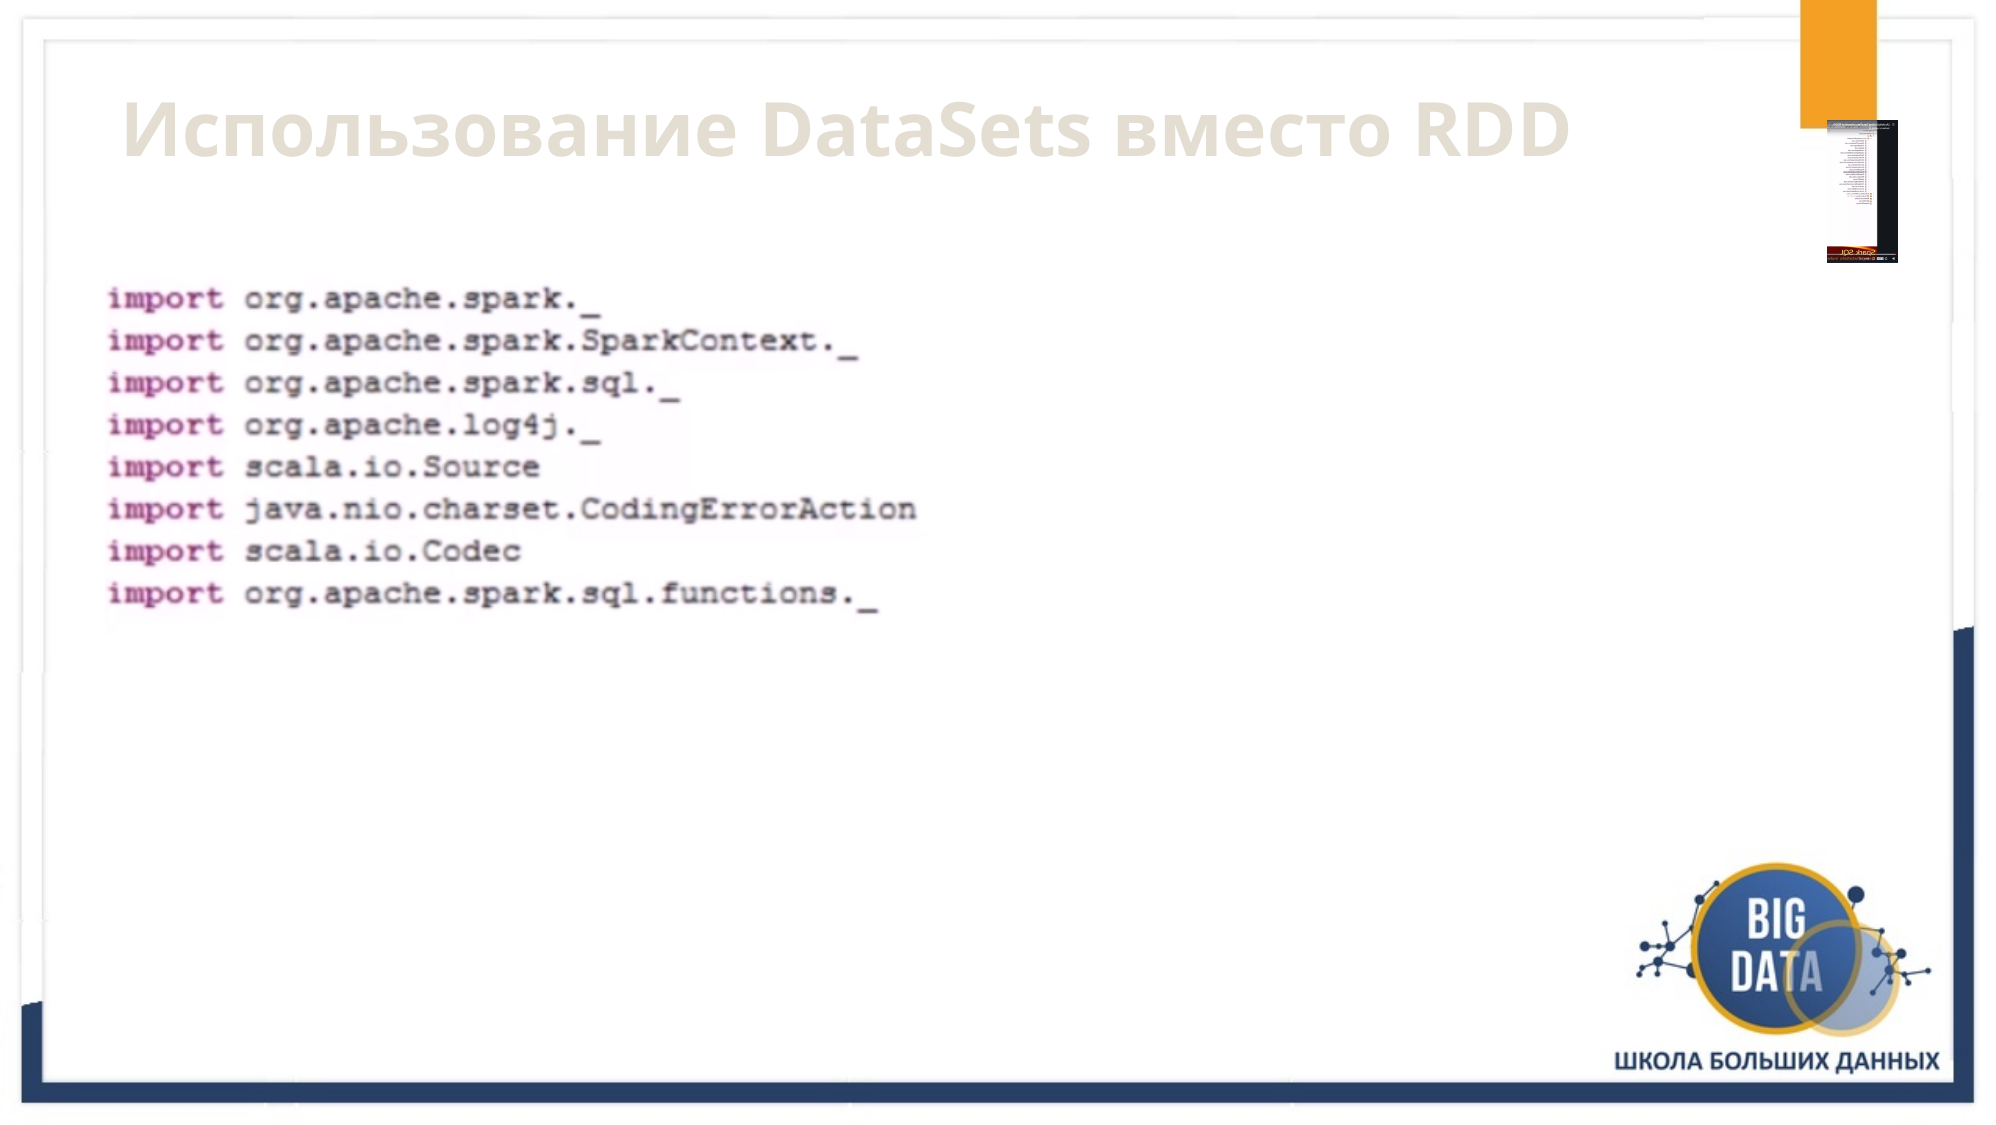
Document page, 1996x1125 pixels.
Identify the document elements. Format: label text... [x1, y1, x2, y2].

title Использование DataSets вместо RDD [105, 74, 1645, 304]
picture [0, 0, 1996, 1125]
